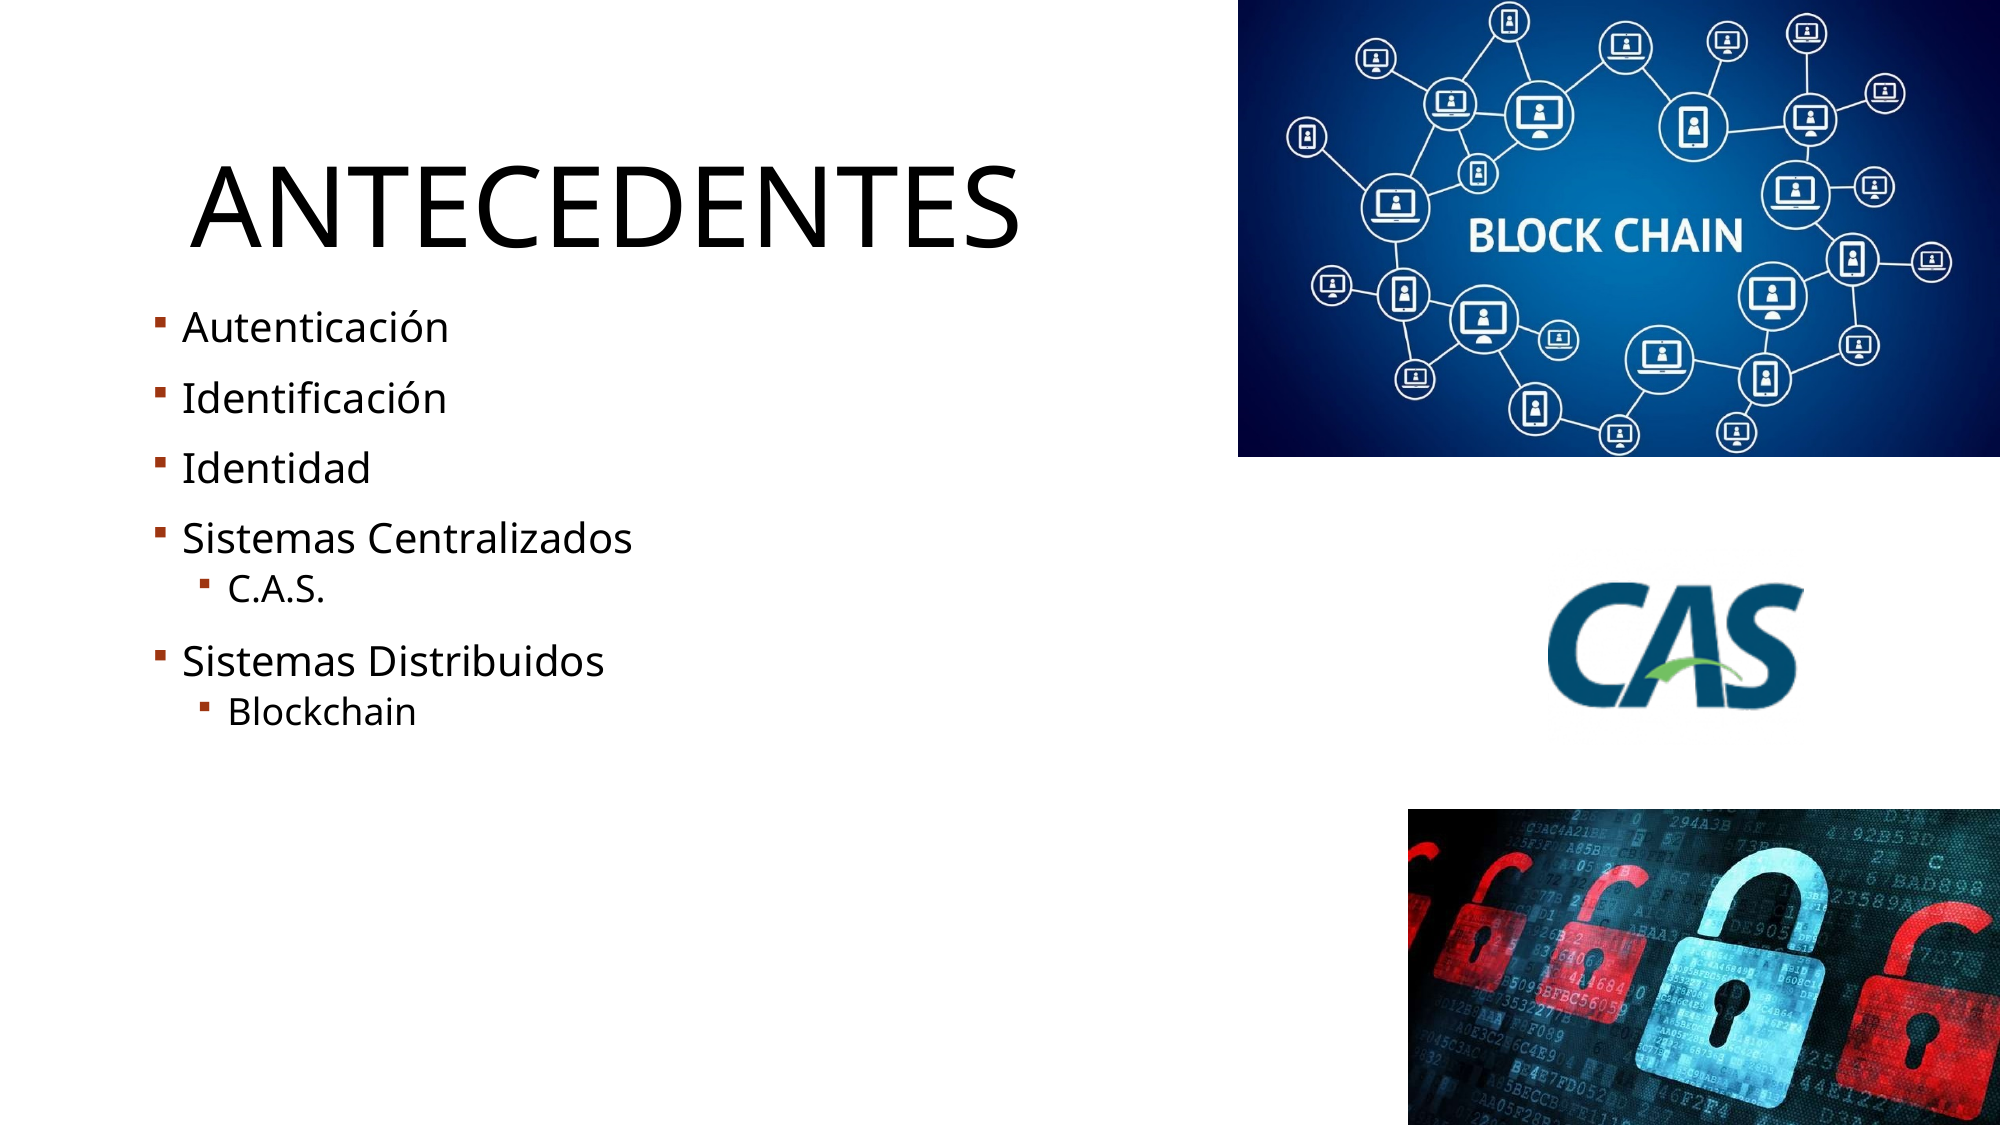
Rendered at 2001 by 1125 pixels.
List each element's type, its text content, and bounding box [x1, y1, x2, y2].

list Autenticación Identificación Identidad Sistemas Centralizados C.A.S. Sistemas Distribuidos Blockchain [137, 299, 1094, 839]
picture [1238, 0, 2000, 457]
picture [1548, 548, 1804, 745]
title Antecedentes [175, 79, 1237, 344]
picture [1408, 809, 2000, 1125]
